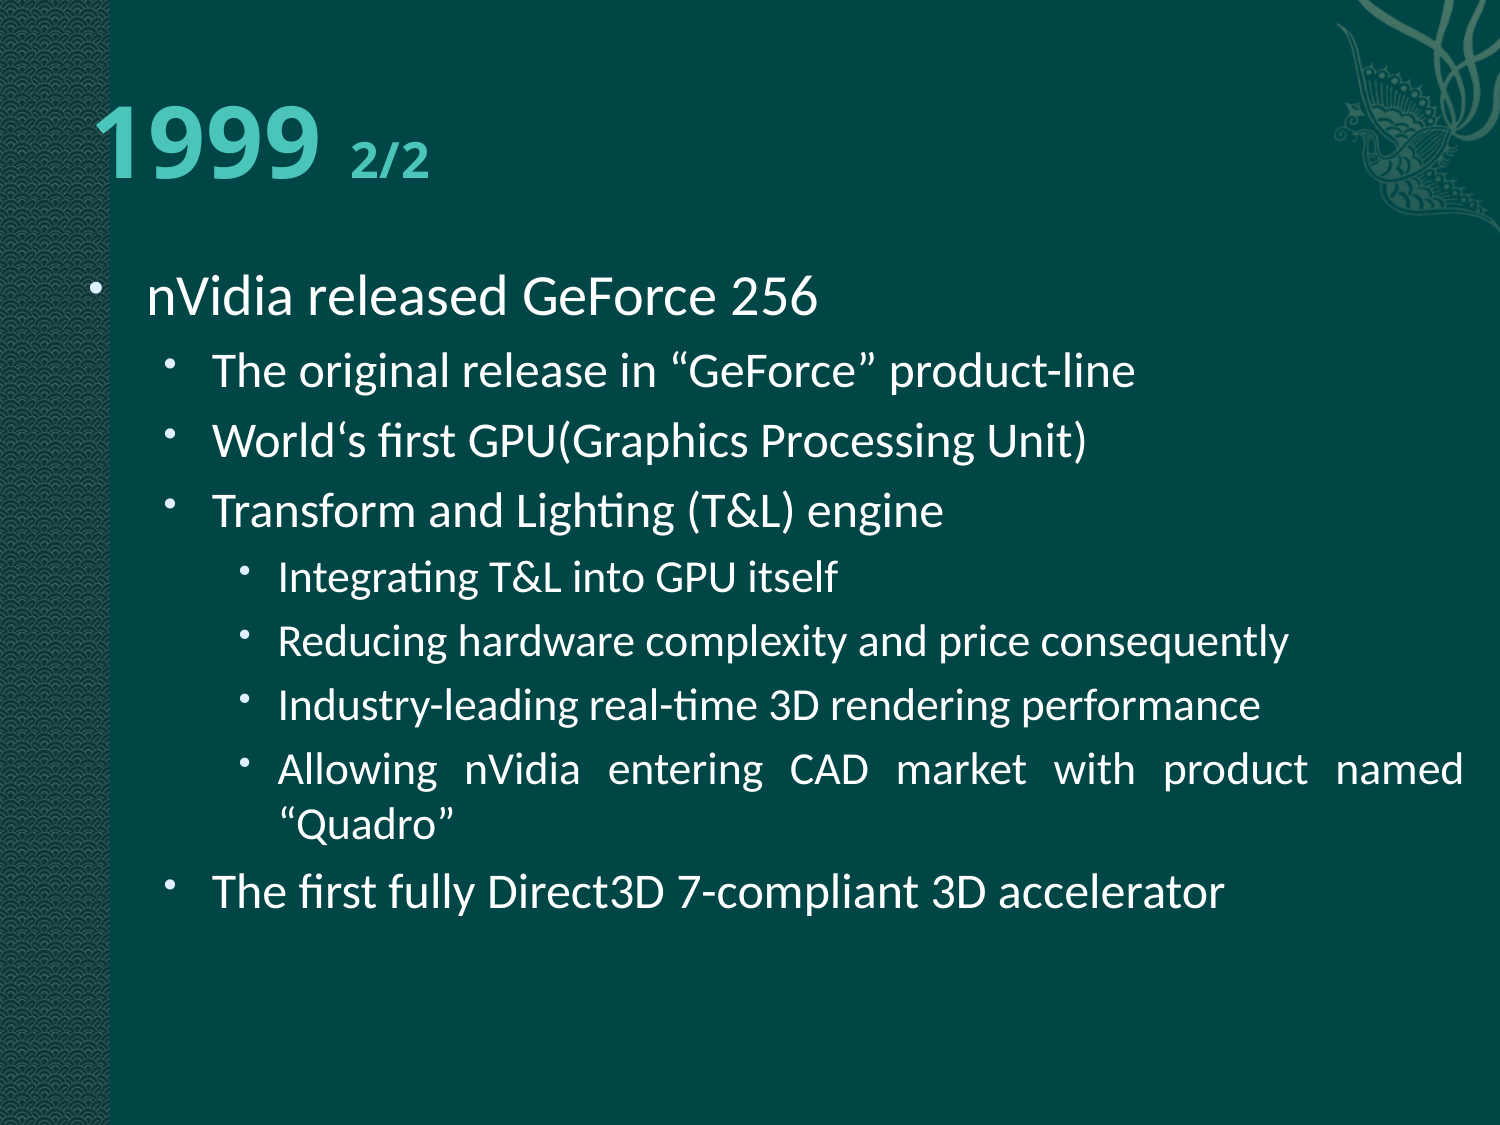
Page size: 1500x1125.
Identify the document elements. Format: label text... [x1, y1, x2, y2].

picture [0, 0, 110, 1125]
list nVidia released GeForce 256 The original release in “GeForce” product-line World‘s first GPU(Graphics Processing Unit) Transform and Lighting (T&L) engine Integrating T&L into GPU itself Reducing hardware complexity and price consequently Industry-leading real-time 3D rendering performance Allowing nVidia entering CAD market with product named “Quadro” The first fully Direct3D 7-compliant 3D accelerator [75, 249, 1481, 1050]
text_box 1999 2/2 [75, 44, 1493, 233]
